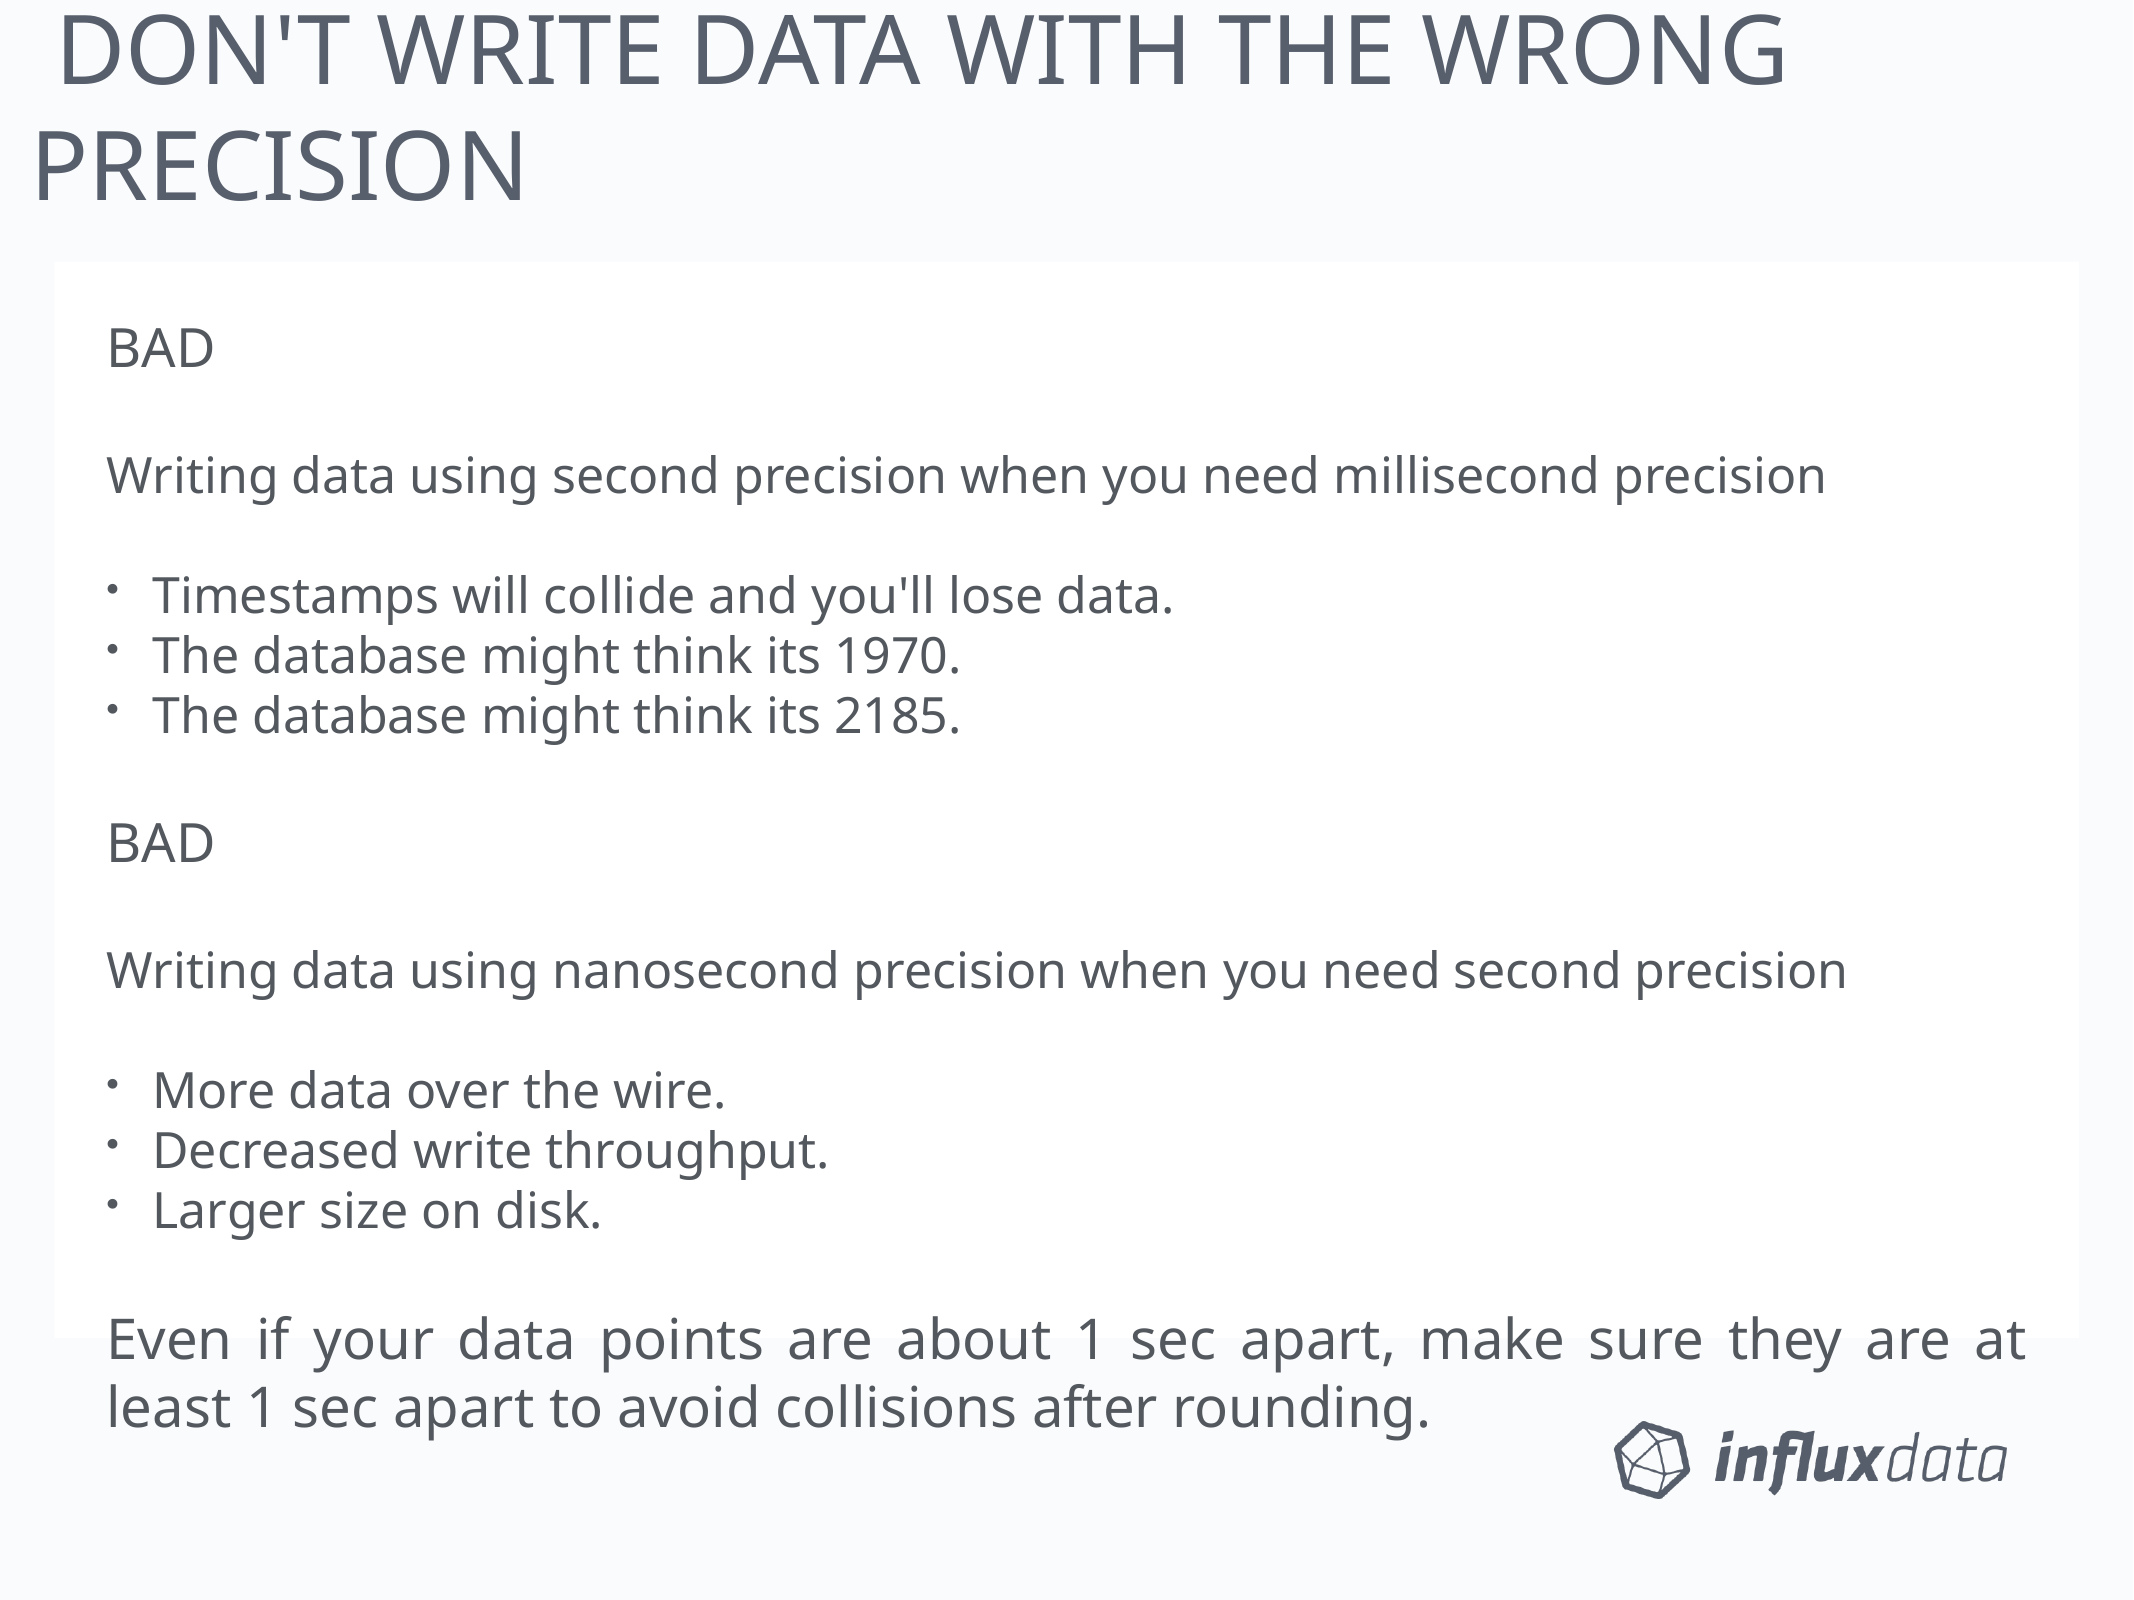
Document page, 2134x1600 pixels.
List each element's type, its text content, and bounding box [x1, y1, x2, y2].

list BAD Writing data using second precision when you need millisecond precision Timestamps will collide and you'll lose data. The database might think its 1970. The database might think its 2185. BAD Writing data using nanosecond precision when you need second precision More data over the wire. Decreased write throughput. Larger size on disk. Even if your data points are about 1 sec apart, make sure they are at least 1 sec apart to avoid collisions after rounding. [53, 261, 2080, 1339]
list DON'T WRITE DATA WITH THE WRONG PRECISION [21, 52, 2112, 229]
picture [1613, 1421, 2007, 1499]
